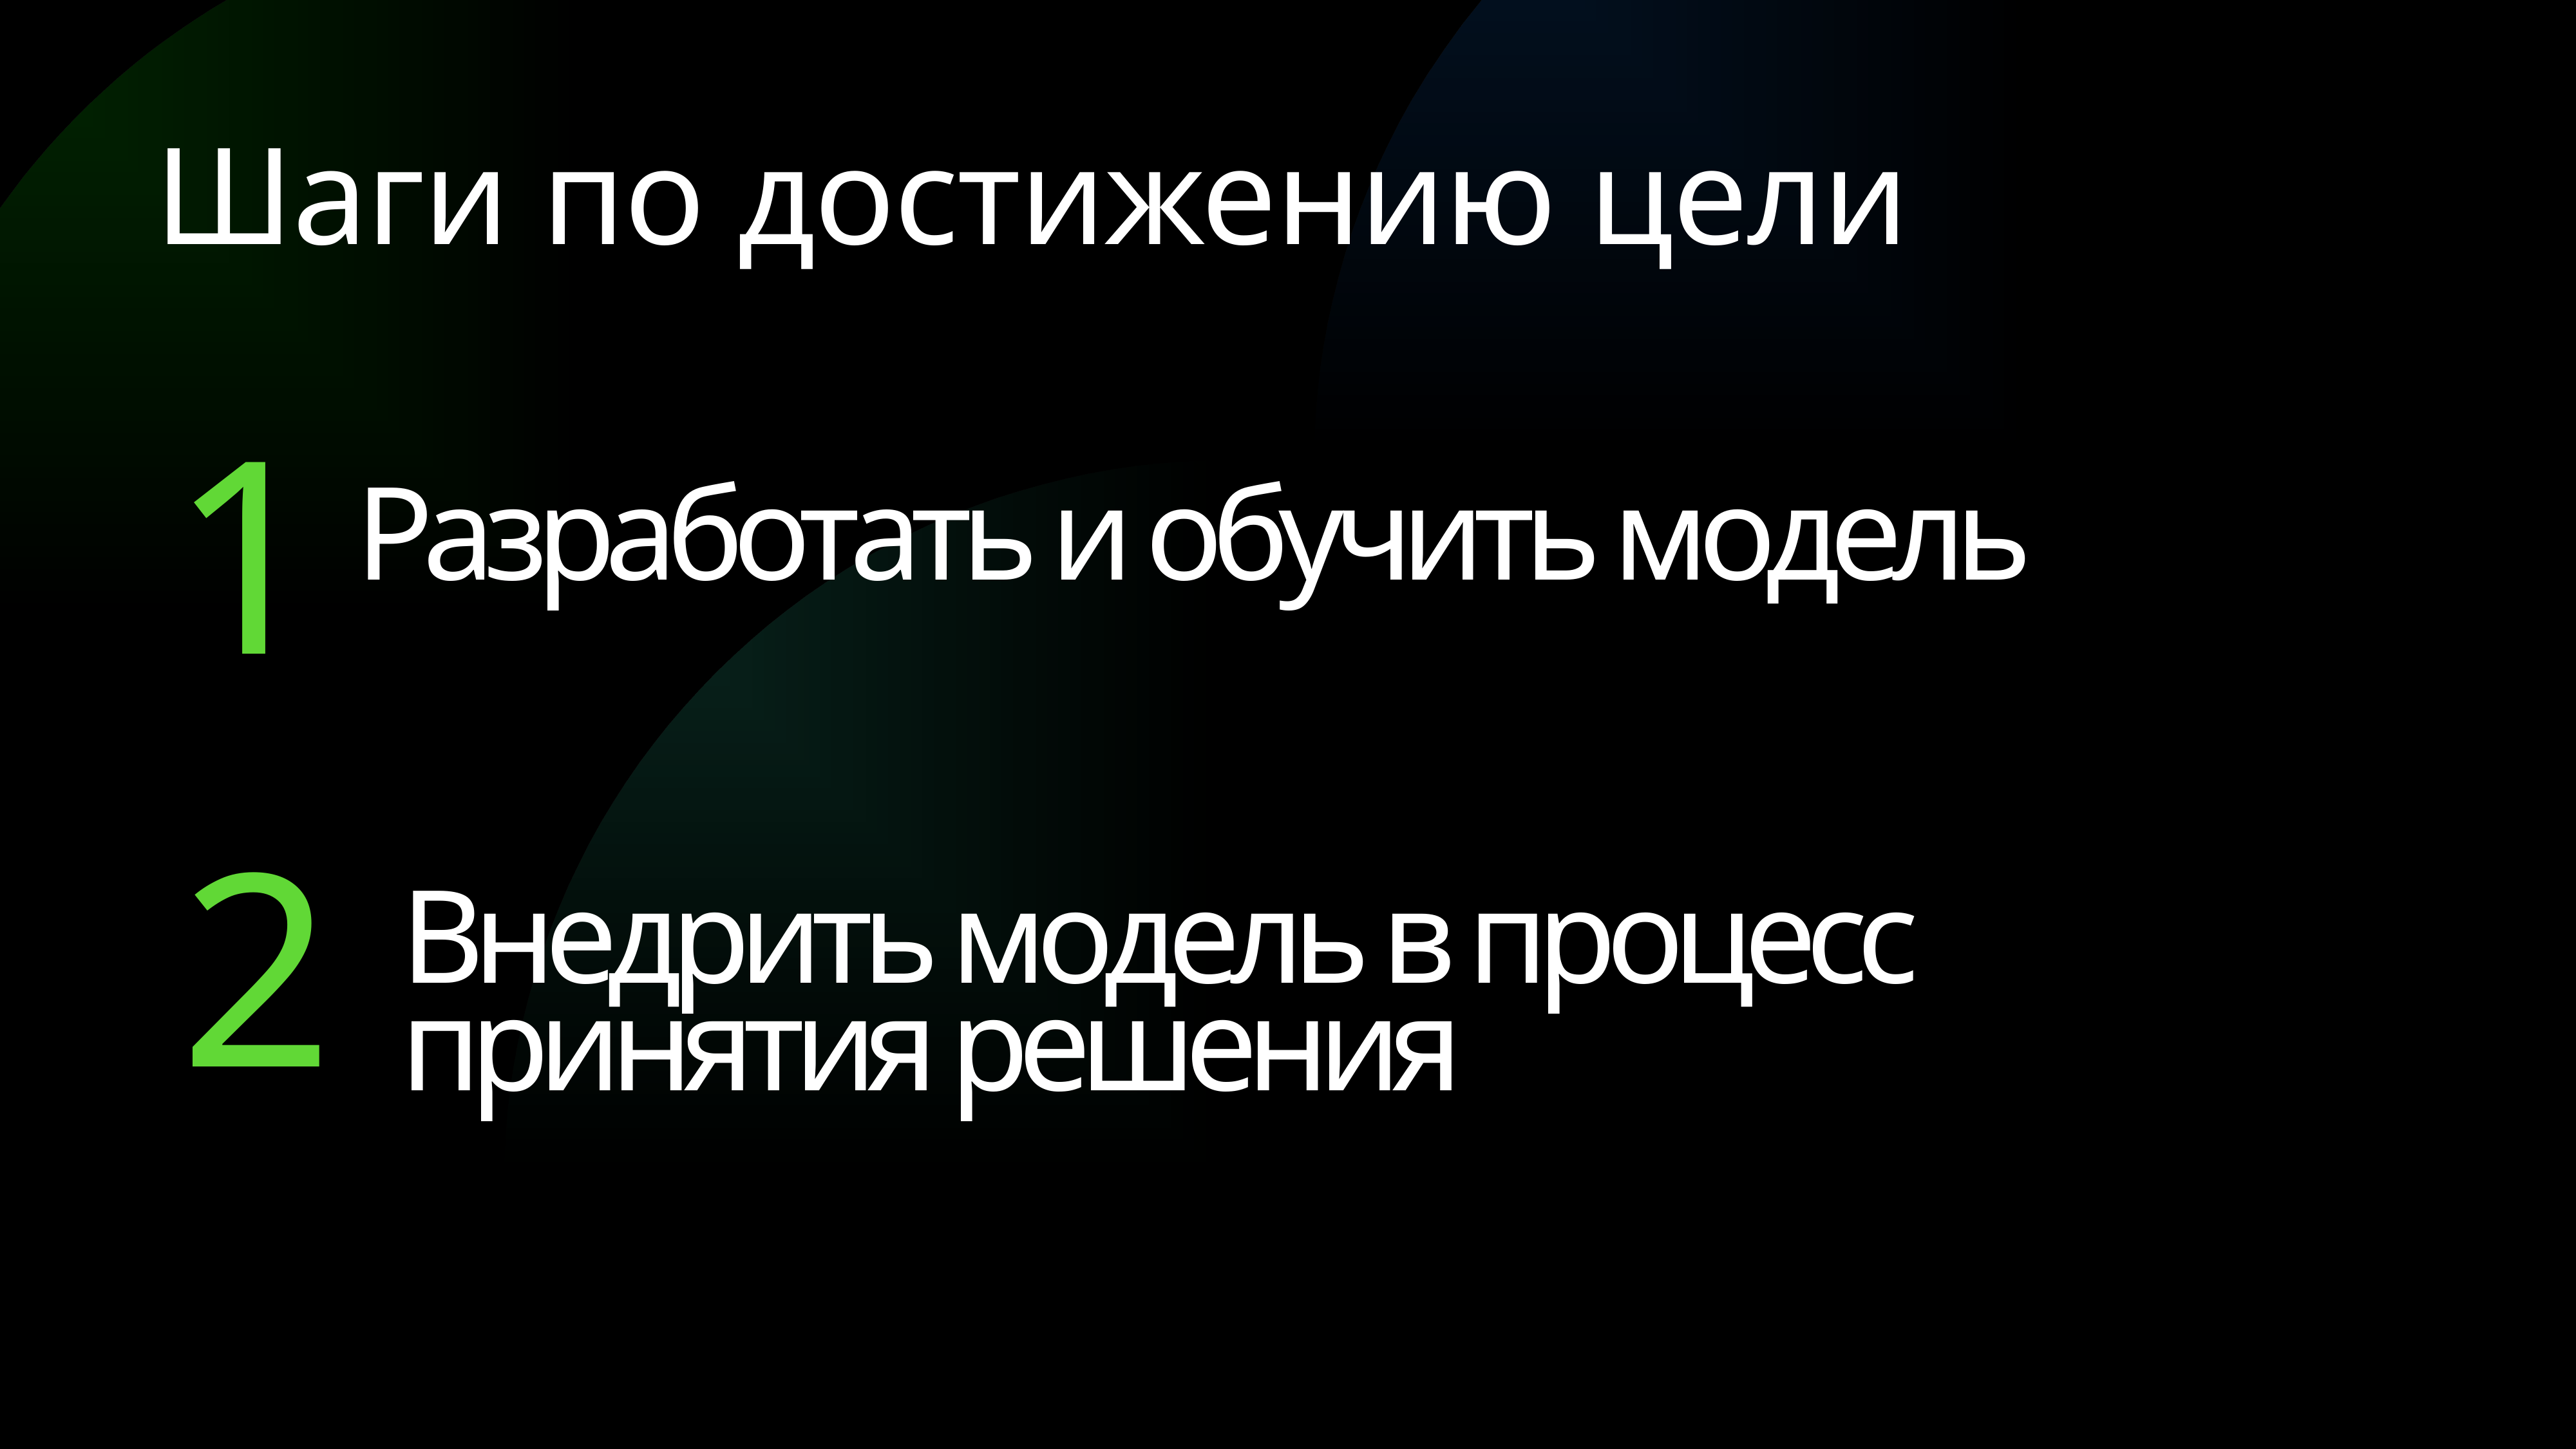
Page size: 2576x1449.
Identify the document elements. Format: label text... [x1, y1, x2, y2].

text_box 1 [165, 468, 330, 705]
text_box Внедрить модель в процесс принятия решения [395, 891, 2114, 1118]
text_box 2 [175, 881, 339, 1118]
text_box Шаги по достижению цели [149, 149, 1915, 272]
text_box Разработать и обучить модель [350, 488, 2038, 607]
